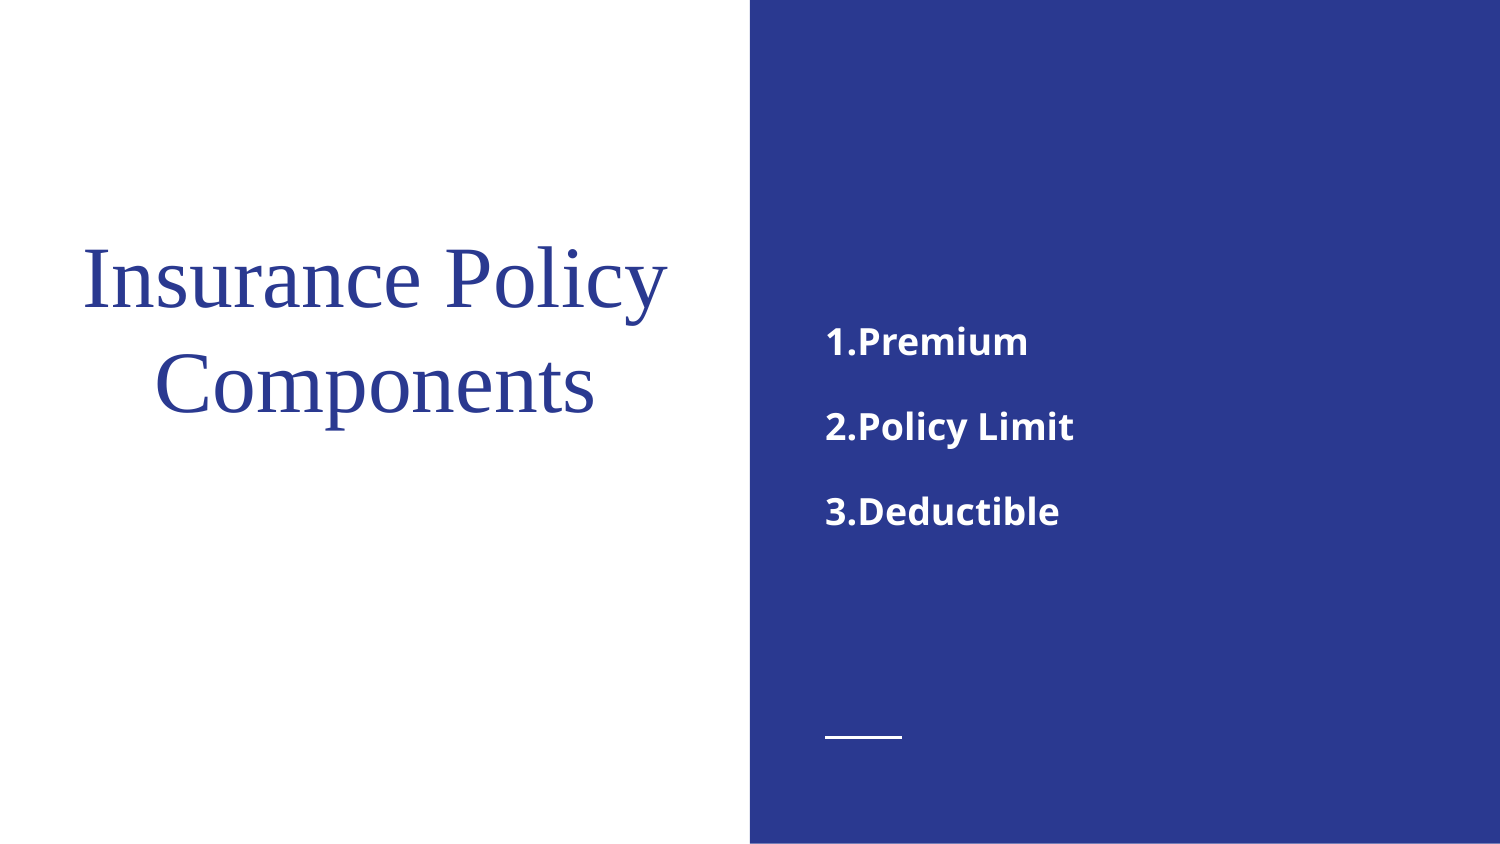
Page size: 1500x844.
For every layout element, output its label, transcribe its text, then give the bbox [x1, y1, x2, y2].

list 1.Premium 2.Policy Limit 3.Deductible [810, 118, 1440, 725]
title Insurance Policy Components [43, 188, 708, 446]
